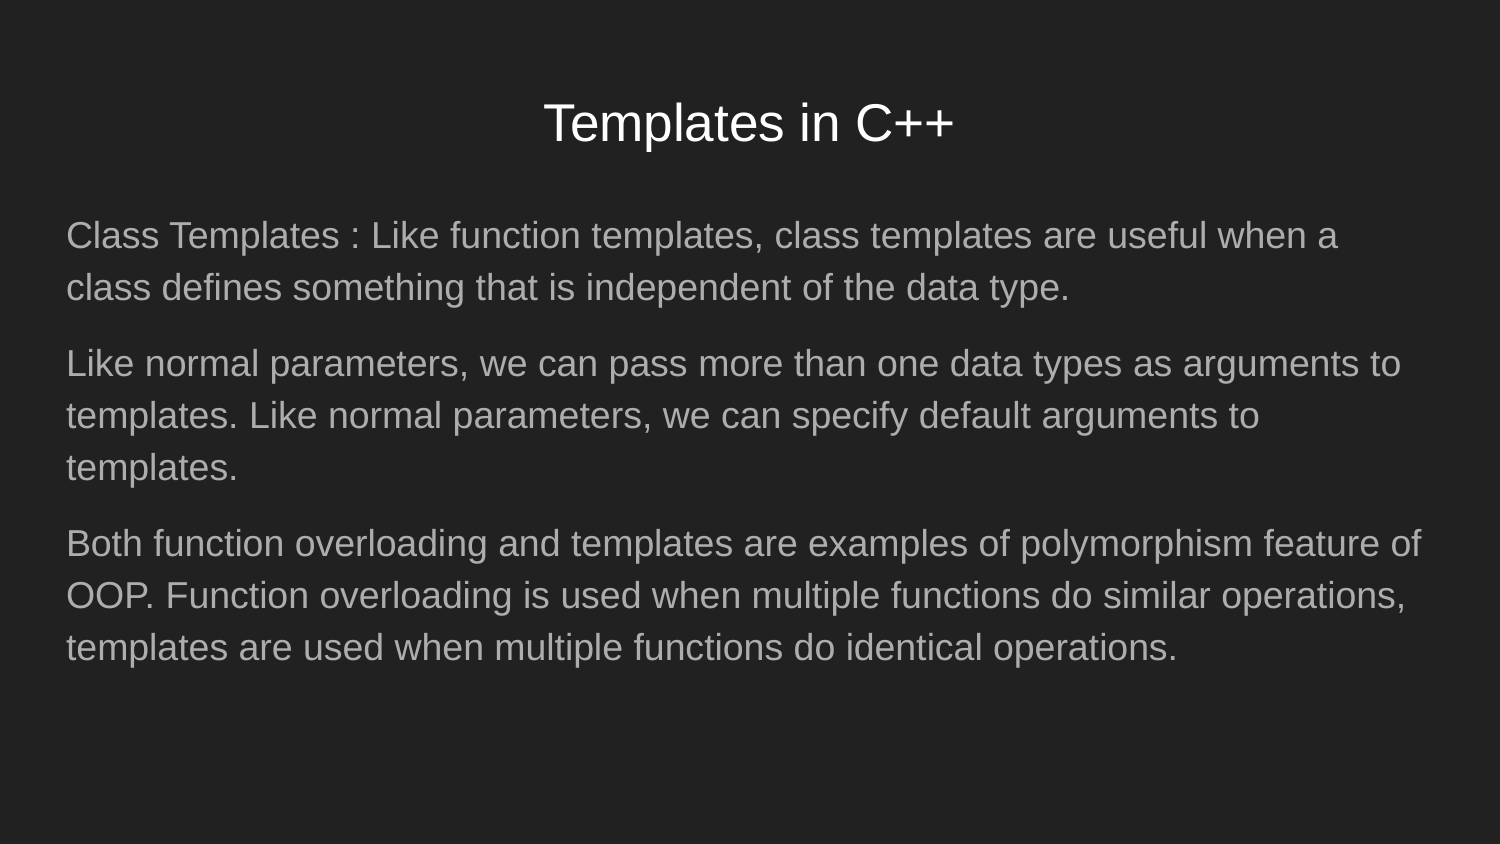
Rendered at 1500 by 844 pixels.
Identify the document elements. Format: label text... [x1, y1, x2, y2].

list Class Templates : Like function templates, class templates are useful when a class defines something that is independent of the data type. Like normal parameters, we can pass more than one data types as arguments to templates. Like normal parameters, we can specify default arguments to templates. Both function overloading and templates are examples of polymorphism feature of OOP. Function overloading is used when multiple functions do similar operations, templates are used when multiple functions do identical operations. [51, 189, 1449, 750]
title Templates in C++ [51, 72, 1449, 167]
